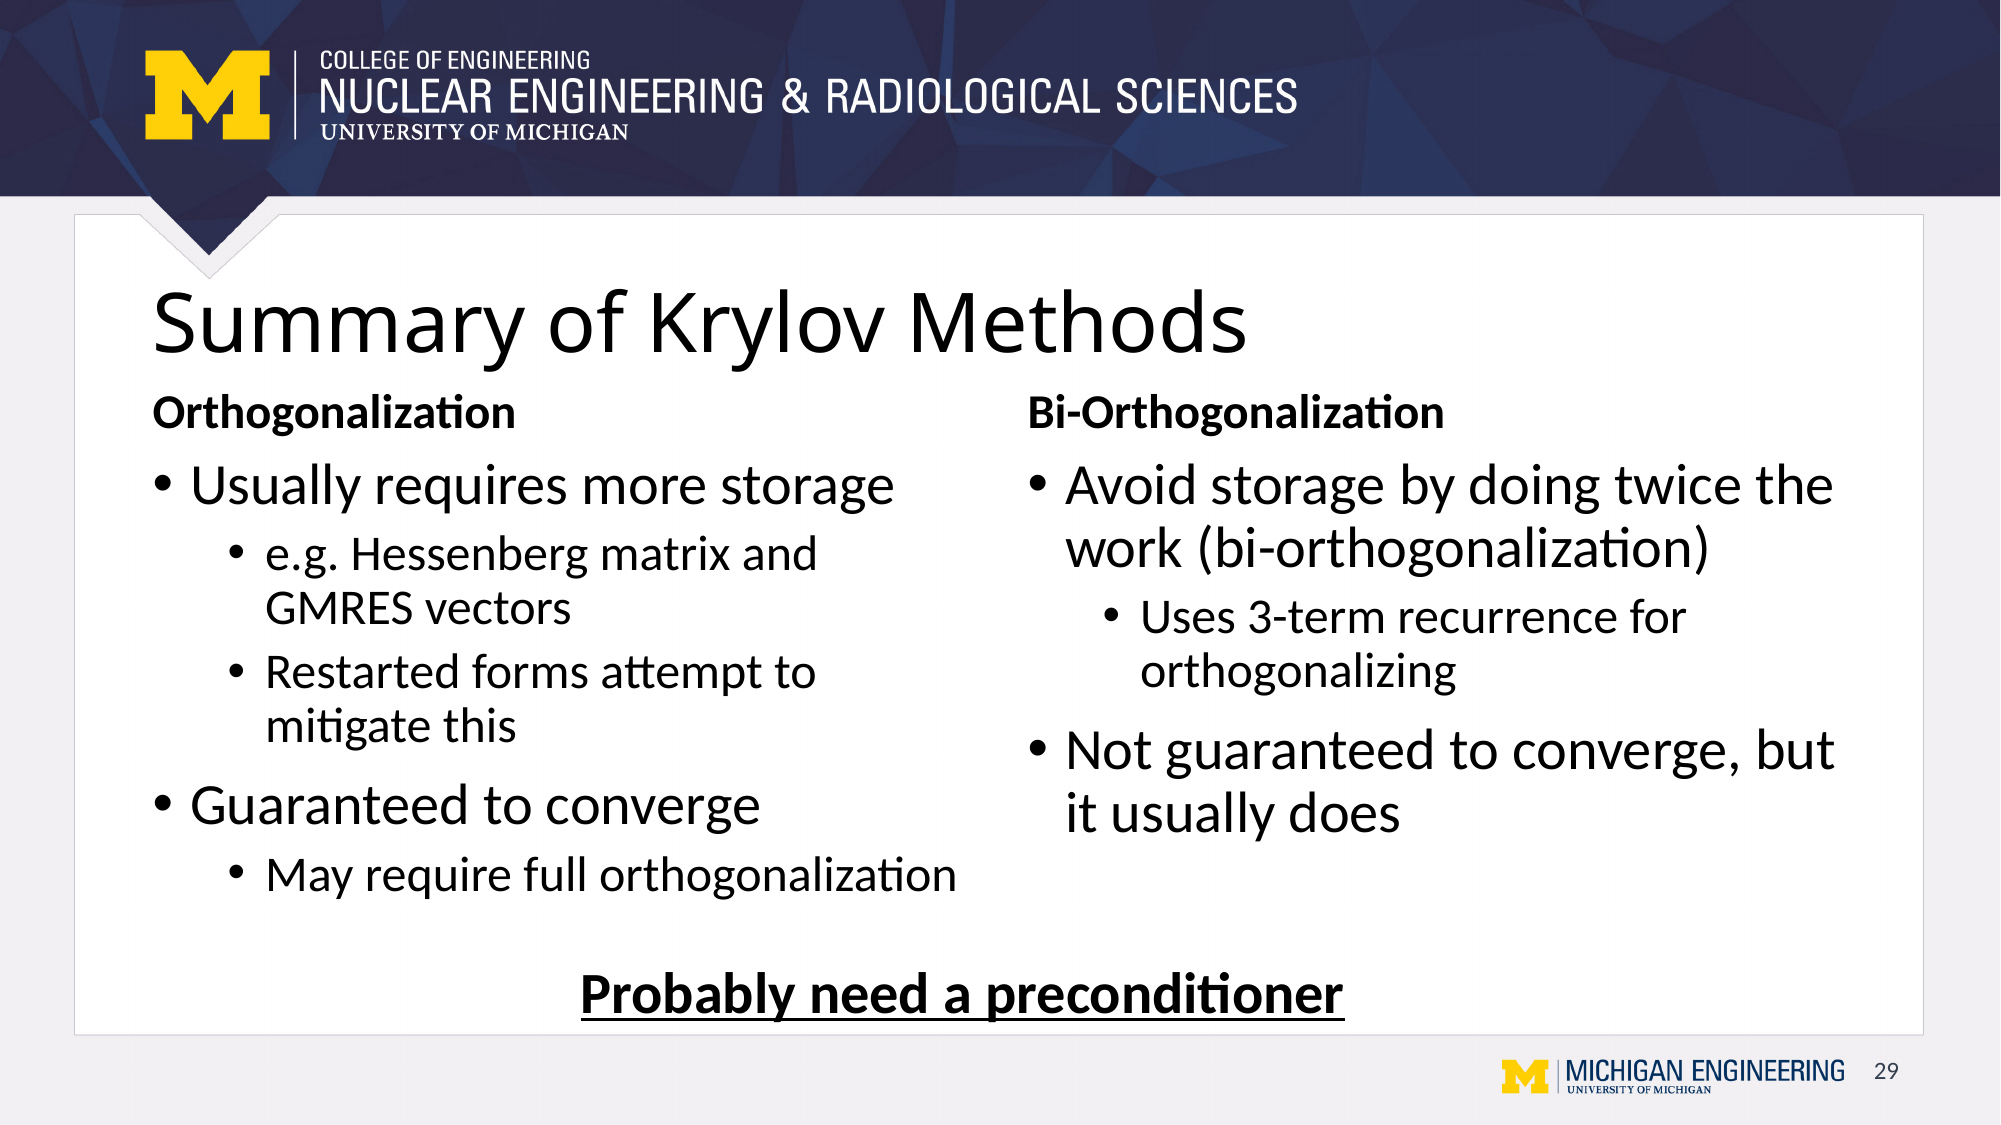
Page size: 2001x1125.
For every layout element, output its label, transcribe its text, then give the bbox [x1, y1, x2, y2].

title Summary of Krylov Methods [137, 273, 1863, 379]
picture [0, 0, 2001, 1125]
list Usually requires more storage e.g. Hessenberg matrix and GMRES vectors Restarted forms attempt to mitigate this Guaranteed to converge May require full orthogonalization [137, 446, 984, 1032]
list Orthogonalization [137, 379, 984, 446]
list Bi-Orthogonalization [1012, 379, 1863, 446]
list Avoid storage by doing twice the work (bi-orthogonalization) Uses 3-term recurrence for orthogonalizing Not guaranteed to converge, but it usually does [1012, 446, 1863, 1032]
text_box Probably need a preconditioner [566, 948, 1360, 1033]
